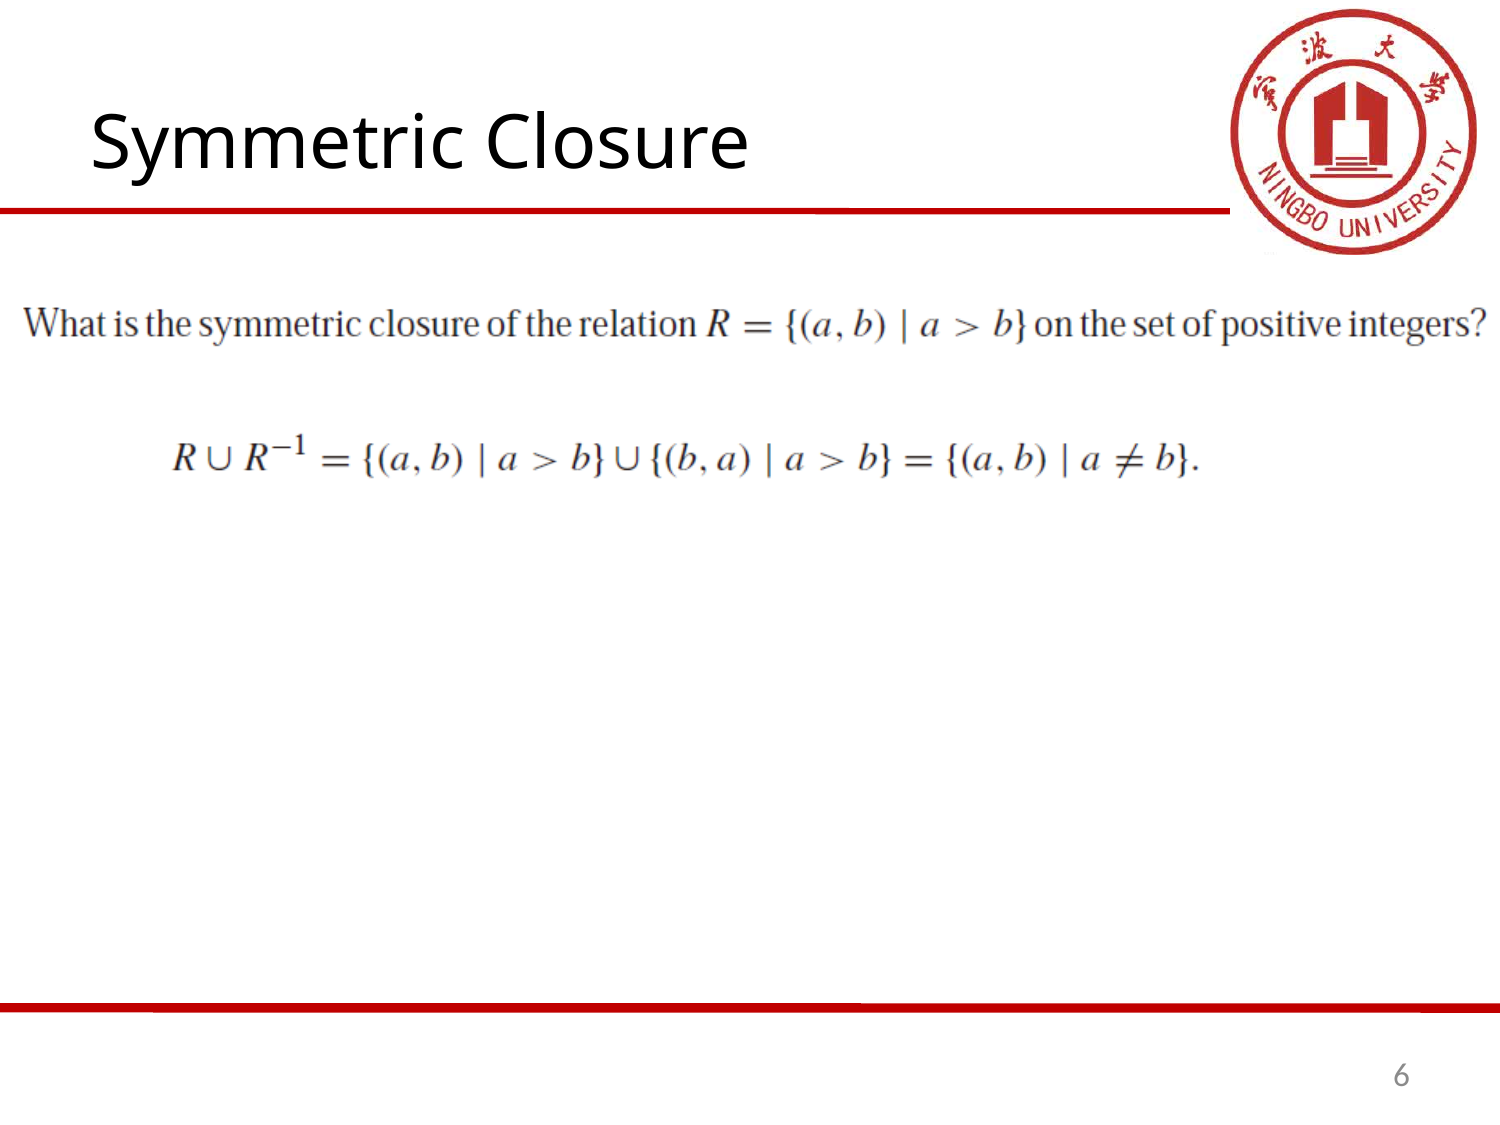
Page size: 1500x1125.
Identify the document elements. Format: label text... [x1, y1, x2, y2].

picture [152, 398, 1222, 513]
picture [23, 292, 1500, 359]
picture [1230, 8, 1477, 255]
slide_number 6 [1074, 1042, 1425, 1103]
title Symmetric Closure [75, 45, 1425, 233]
